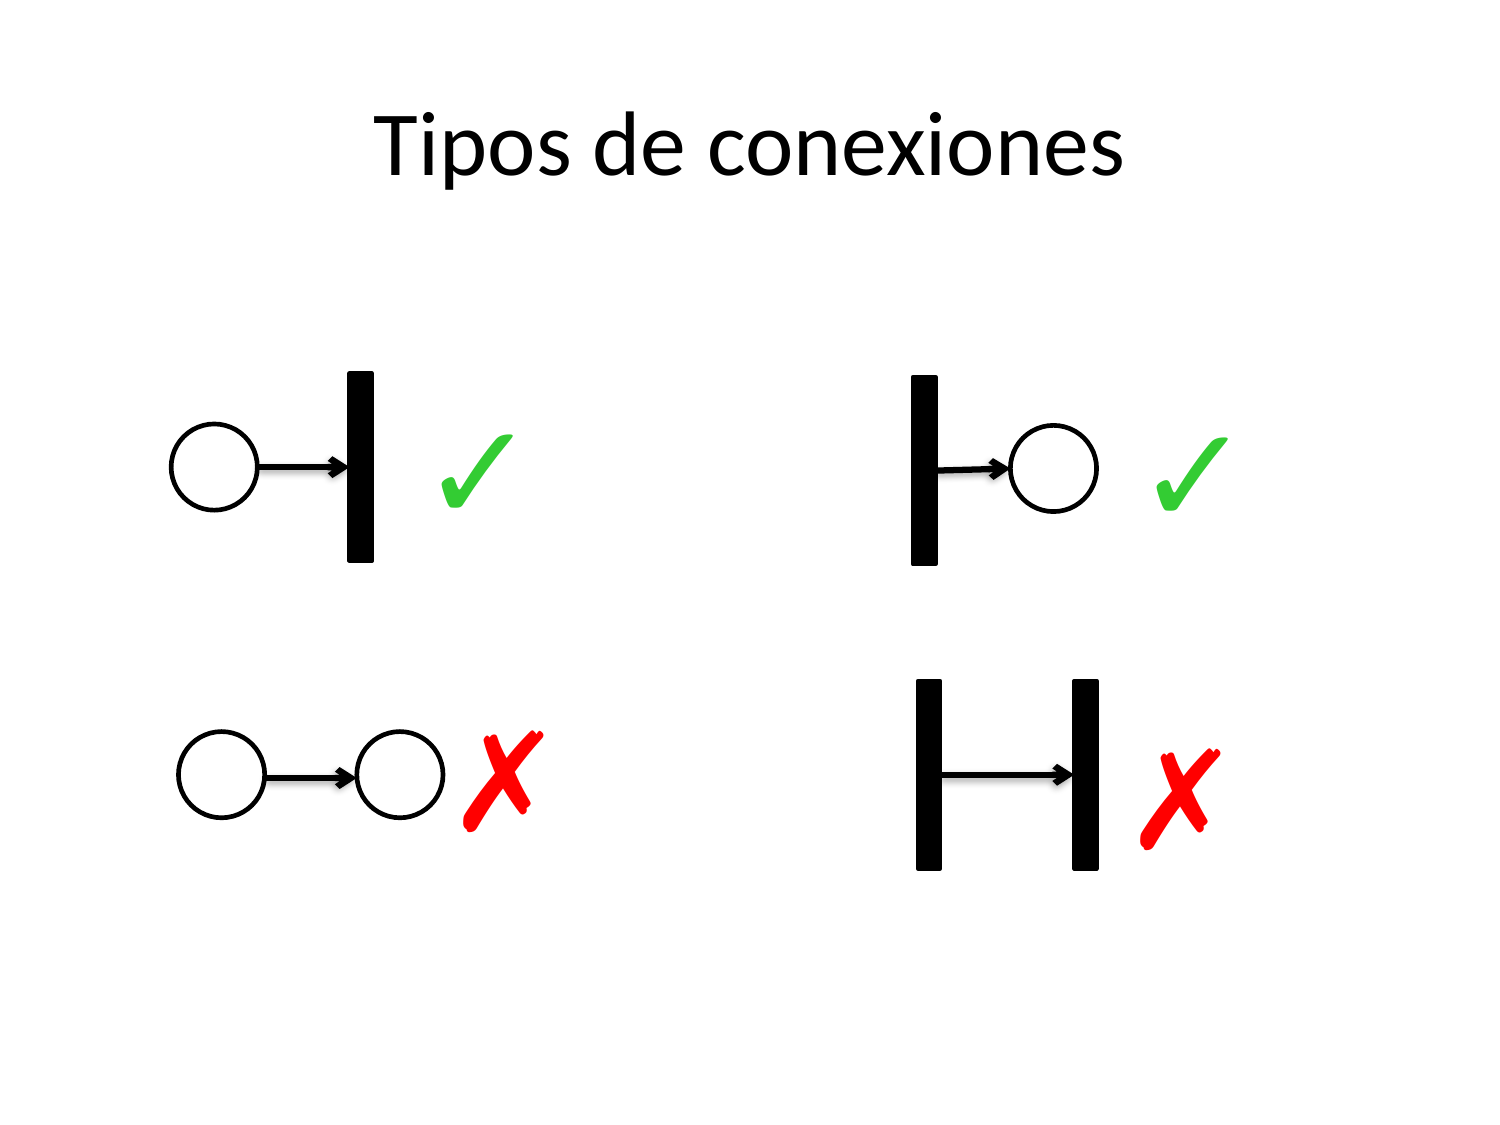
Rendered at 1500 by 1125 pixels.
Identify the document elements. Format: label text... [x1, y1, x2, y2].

text_box [1072, 679, 1099, 871]
text_box [169, 421, 260, 513]
text_box [916, 679, 942, 871]
text_box ✗ [432, 687, 578, 867]
text_box [354, 729, 432, 820]
text_box [911, 375, 938, 566]
text_box ✓ [406, 376, 552, 556]
title Tipos de conexiones [75, 45, 1425, 233]
text_box ✓ [1121, 379, 1267, 560]
text_box [347, 371, 374, 563]
text_box [176, 729, 267, 820]
text_box [1008, 423, 1099, 514]
text_box ✗ [1109, 704, 1255, 885]
